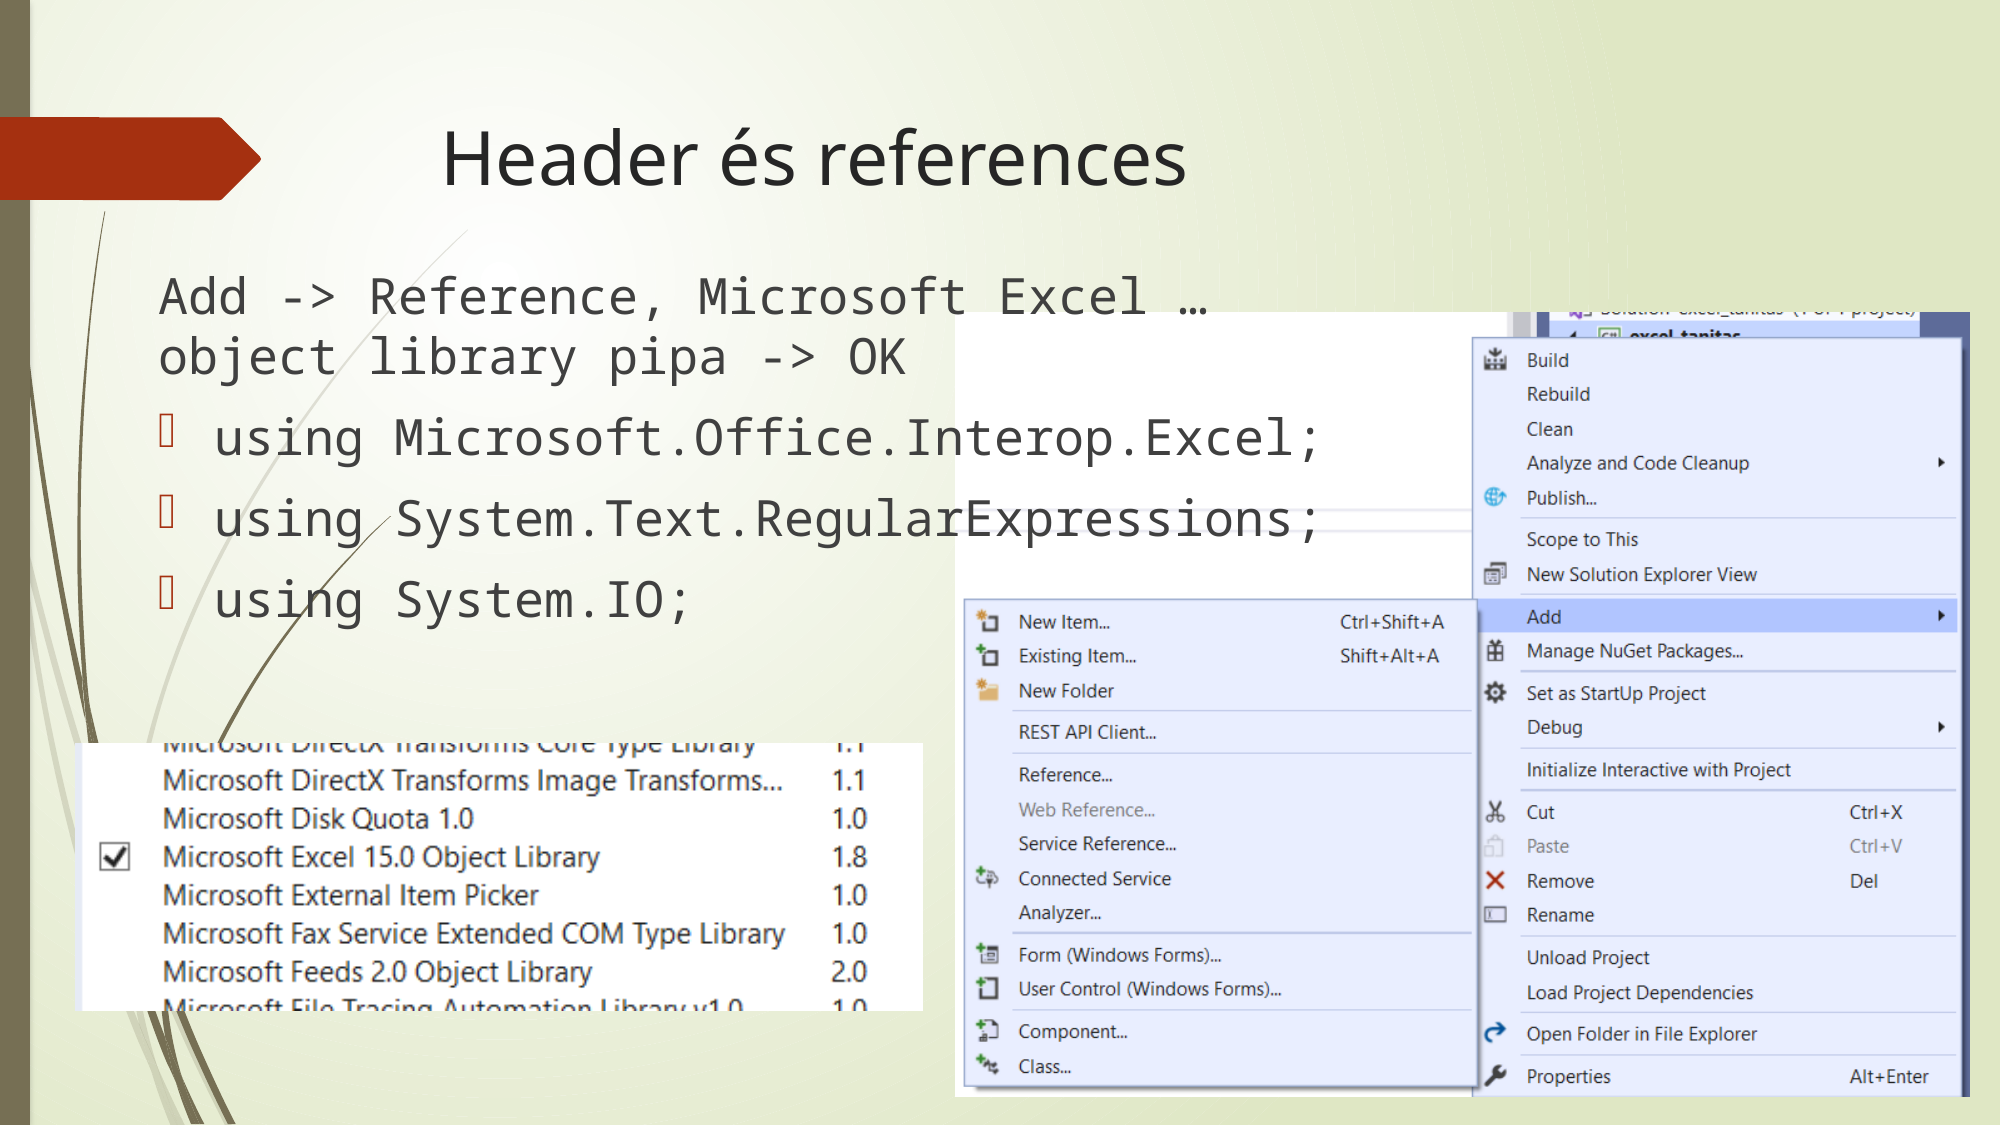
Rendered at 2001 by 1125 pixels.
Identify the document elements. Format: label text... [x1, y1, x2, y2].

title Header és references [425, 102, 1888, 311]
picture [74, 743, 923, 1011]
picture [955, 312, 1970, 1097]
list Add -> Reference, Microsoft Excel … object library pipa -> OK using Microsoft.Office.Interop.Excel; using System.Text.RegularExpressions; using System.IO; [143, 257, 1395, 877]
